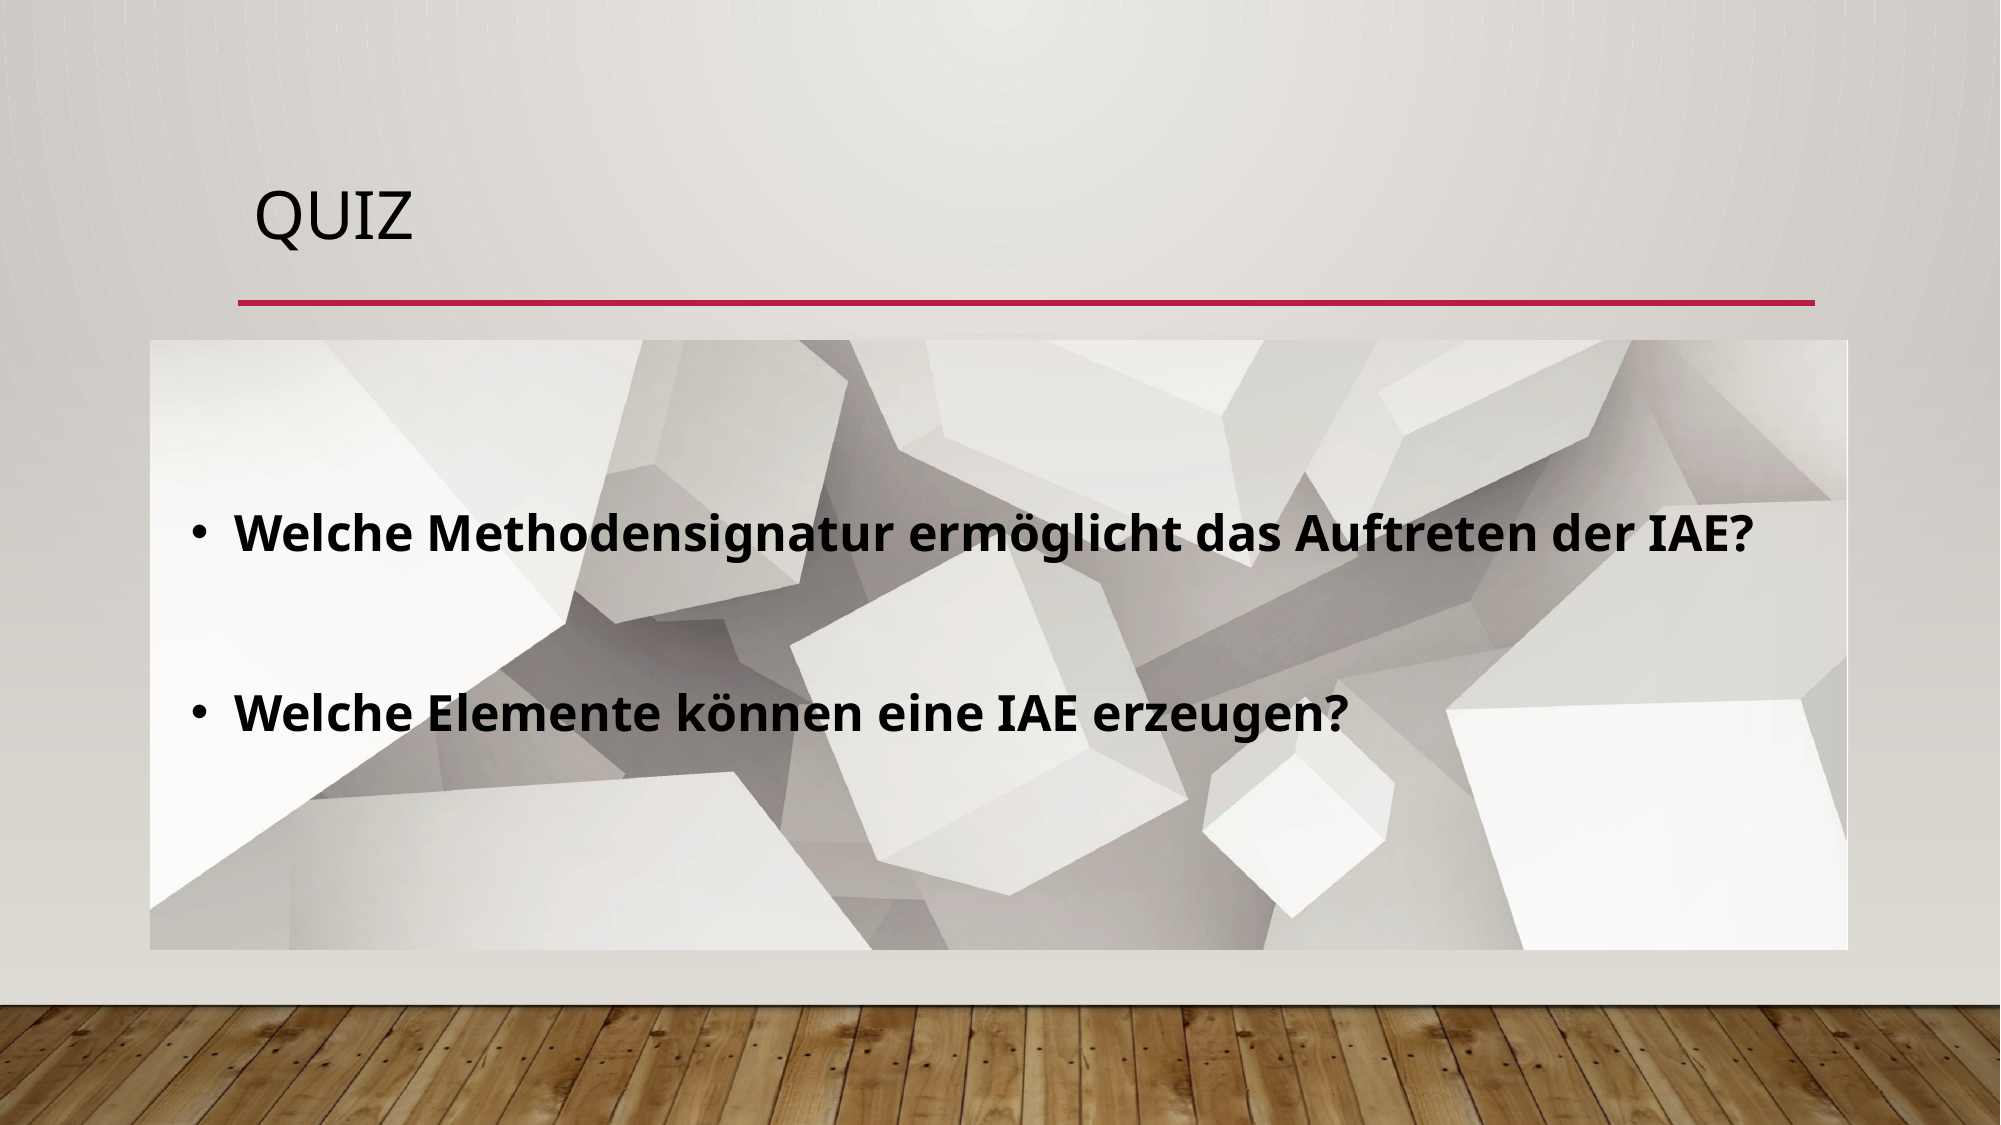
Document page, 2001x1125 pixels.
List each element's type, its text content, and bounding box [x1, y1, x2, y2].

title Quiz [238, 131, 1814, 305]
picture [0, 1005, 2000, 1125]
picture [149, 340, 1849, 951]
text_box Welche Methodensignatur ermöglicht das Auftreten der IAE? Welche Elemente können eine IAE erzeugen? [176, 951, 1849, 1049]
